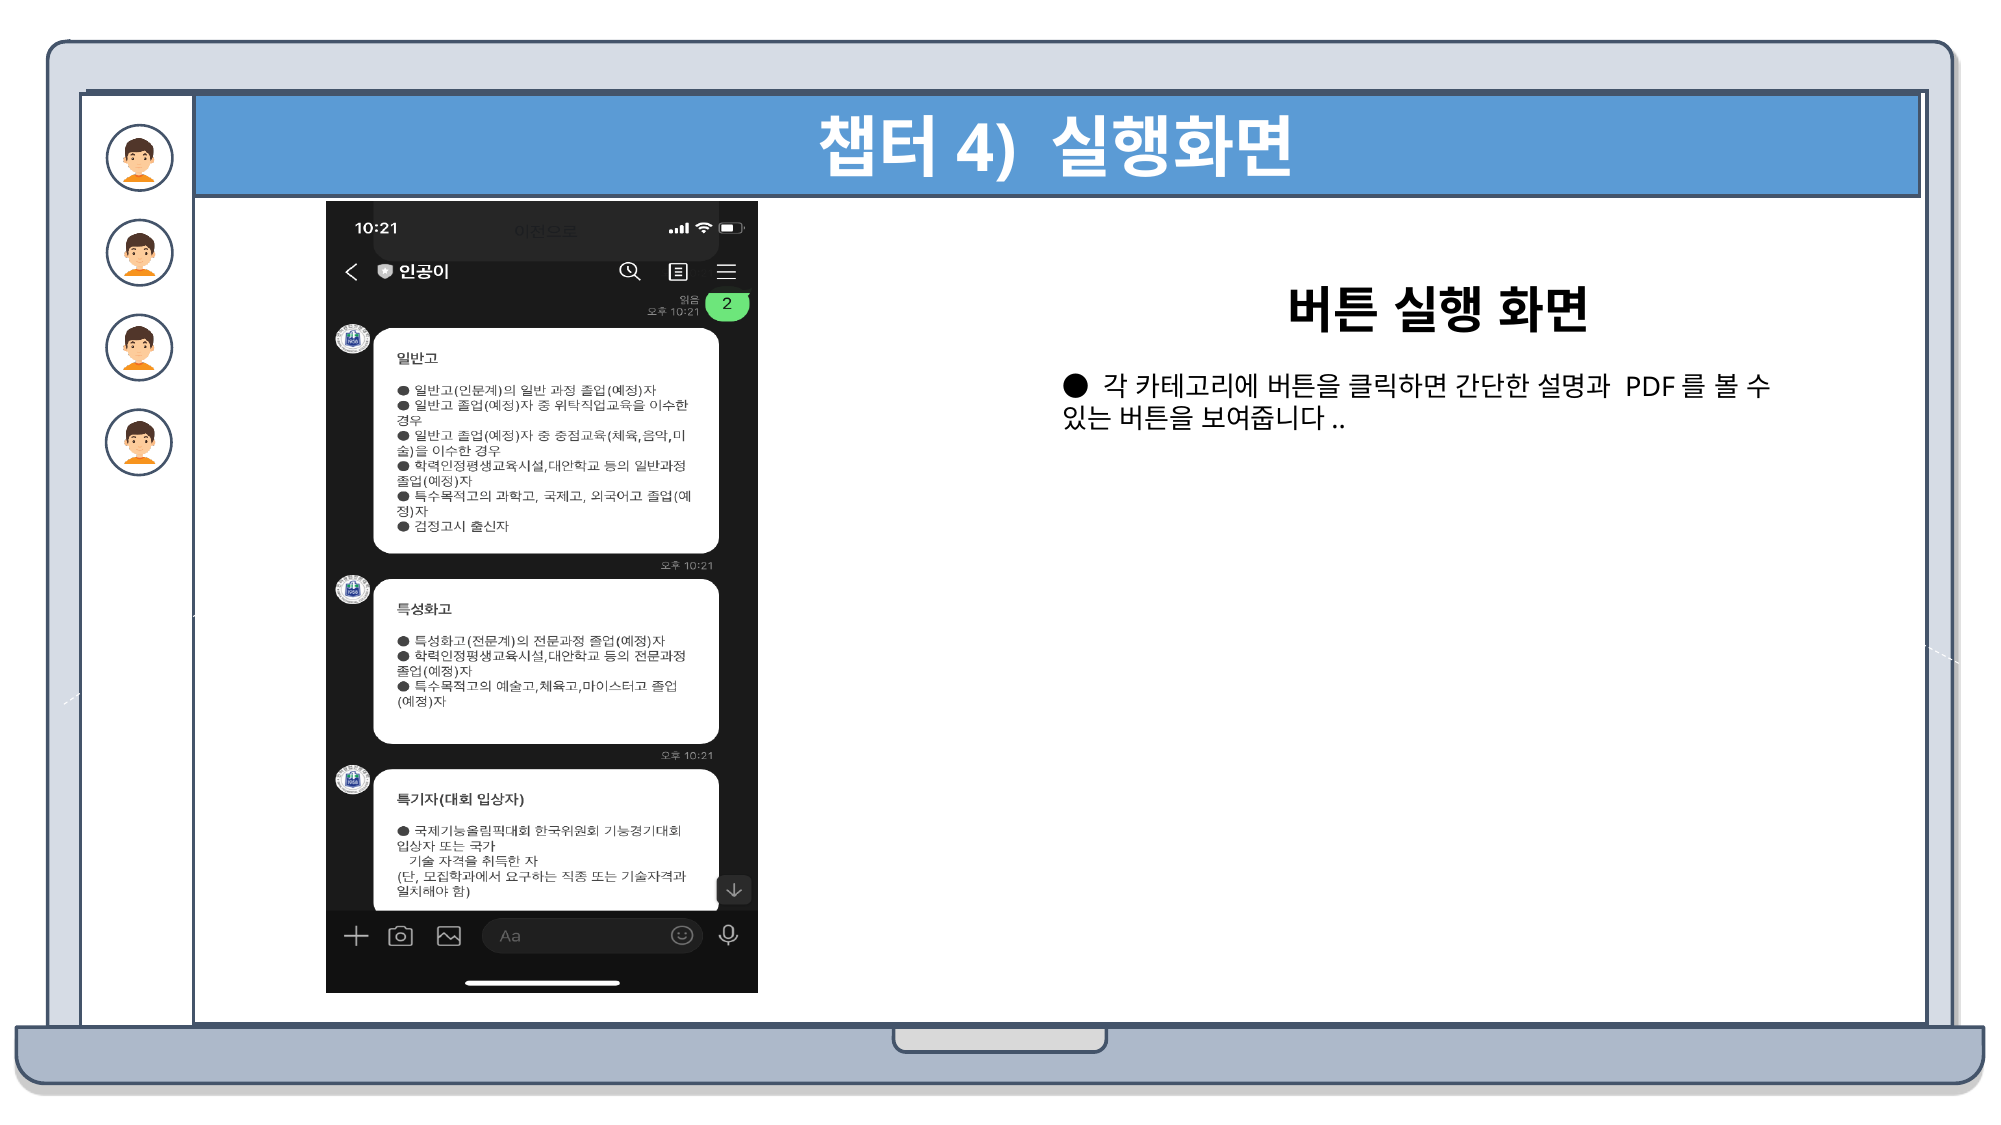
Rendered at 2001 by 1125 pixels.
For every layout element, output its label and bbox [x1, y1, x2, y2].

text_box [63, 584, 240, 705]
text_box [16, 41, 1984, 1084]
picture [118, 233, 161, 277]
text_box [1806, 583, 2000, 716]
picture [117, 326, 161, 370]
picture [117, 138, 161, 182]
picture [326, 201, 758, 993]
